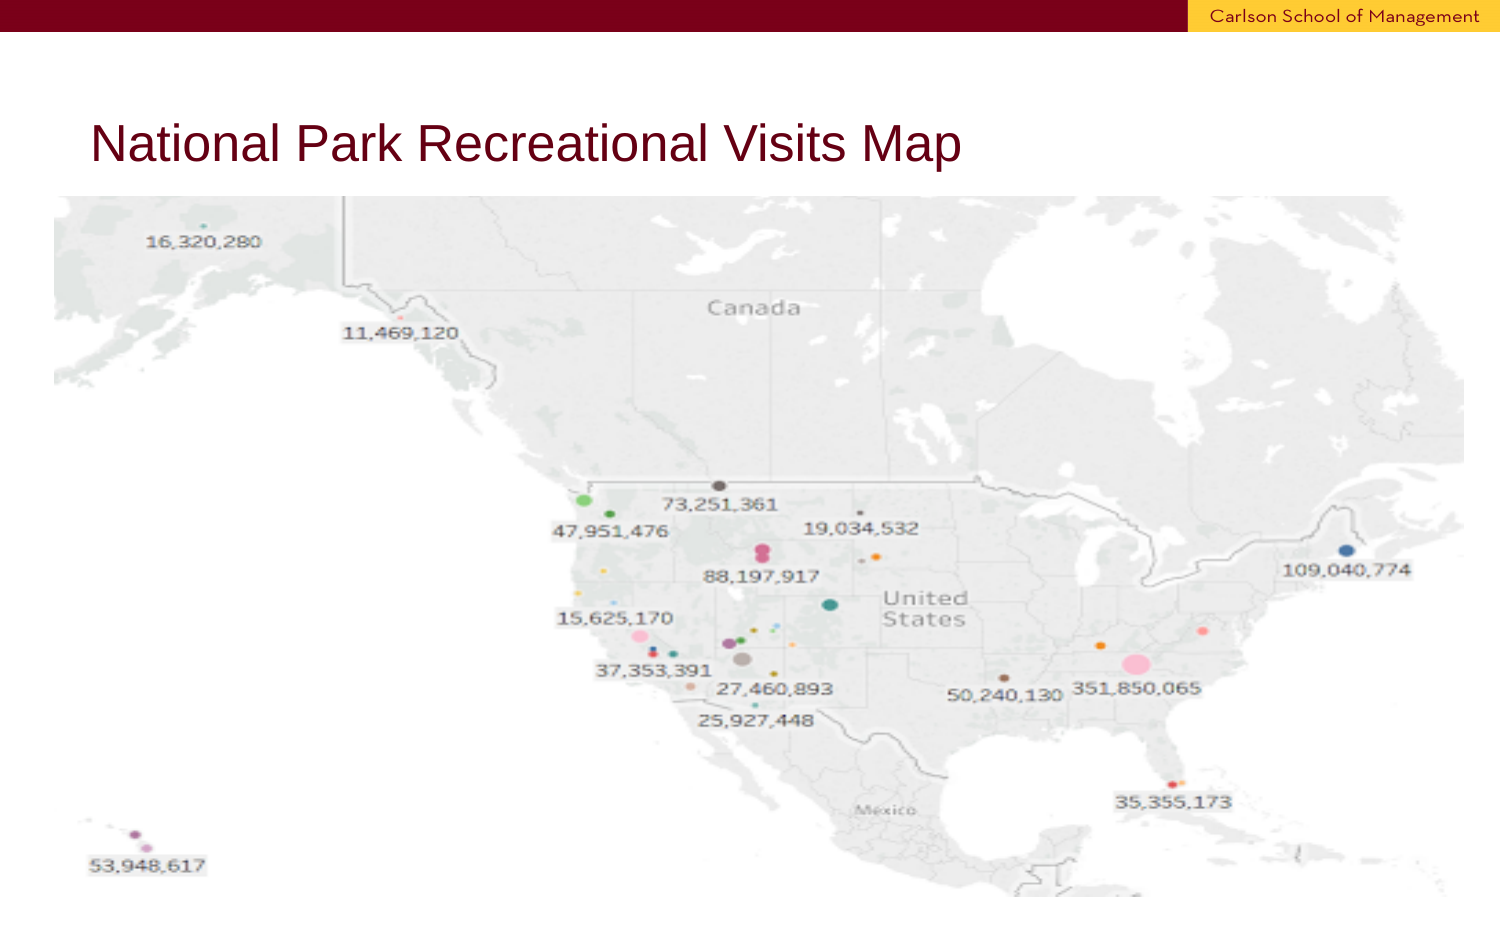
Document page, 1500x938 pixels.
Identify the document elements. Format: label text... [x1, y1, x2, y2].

picture [0, 0, 1500, 32]
picture [54, 195, 1464, 898]
title National Park Recreational Visits Map [75, 69, 1425, 194]
